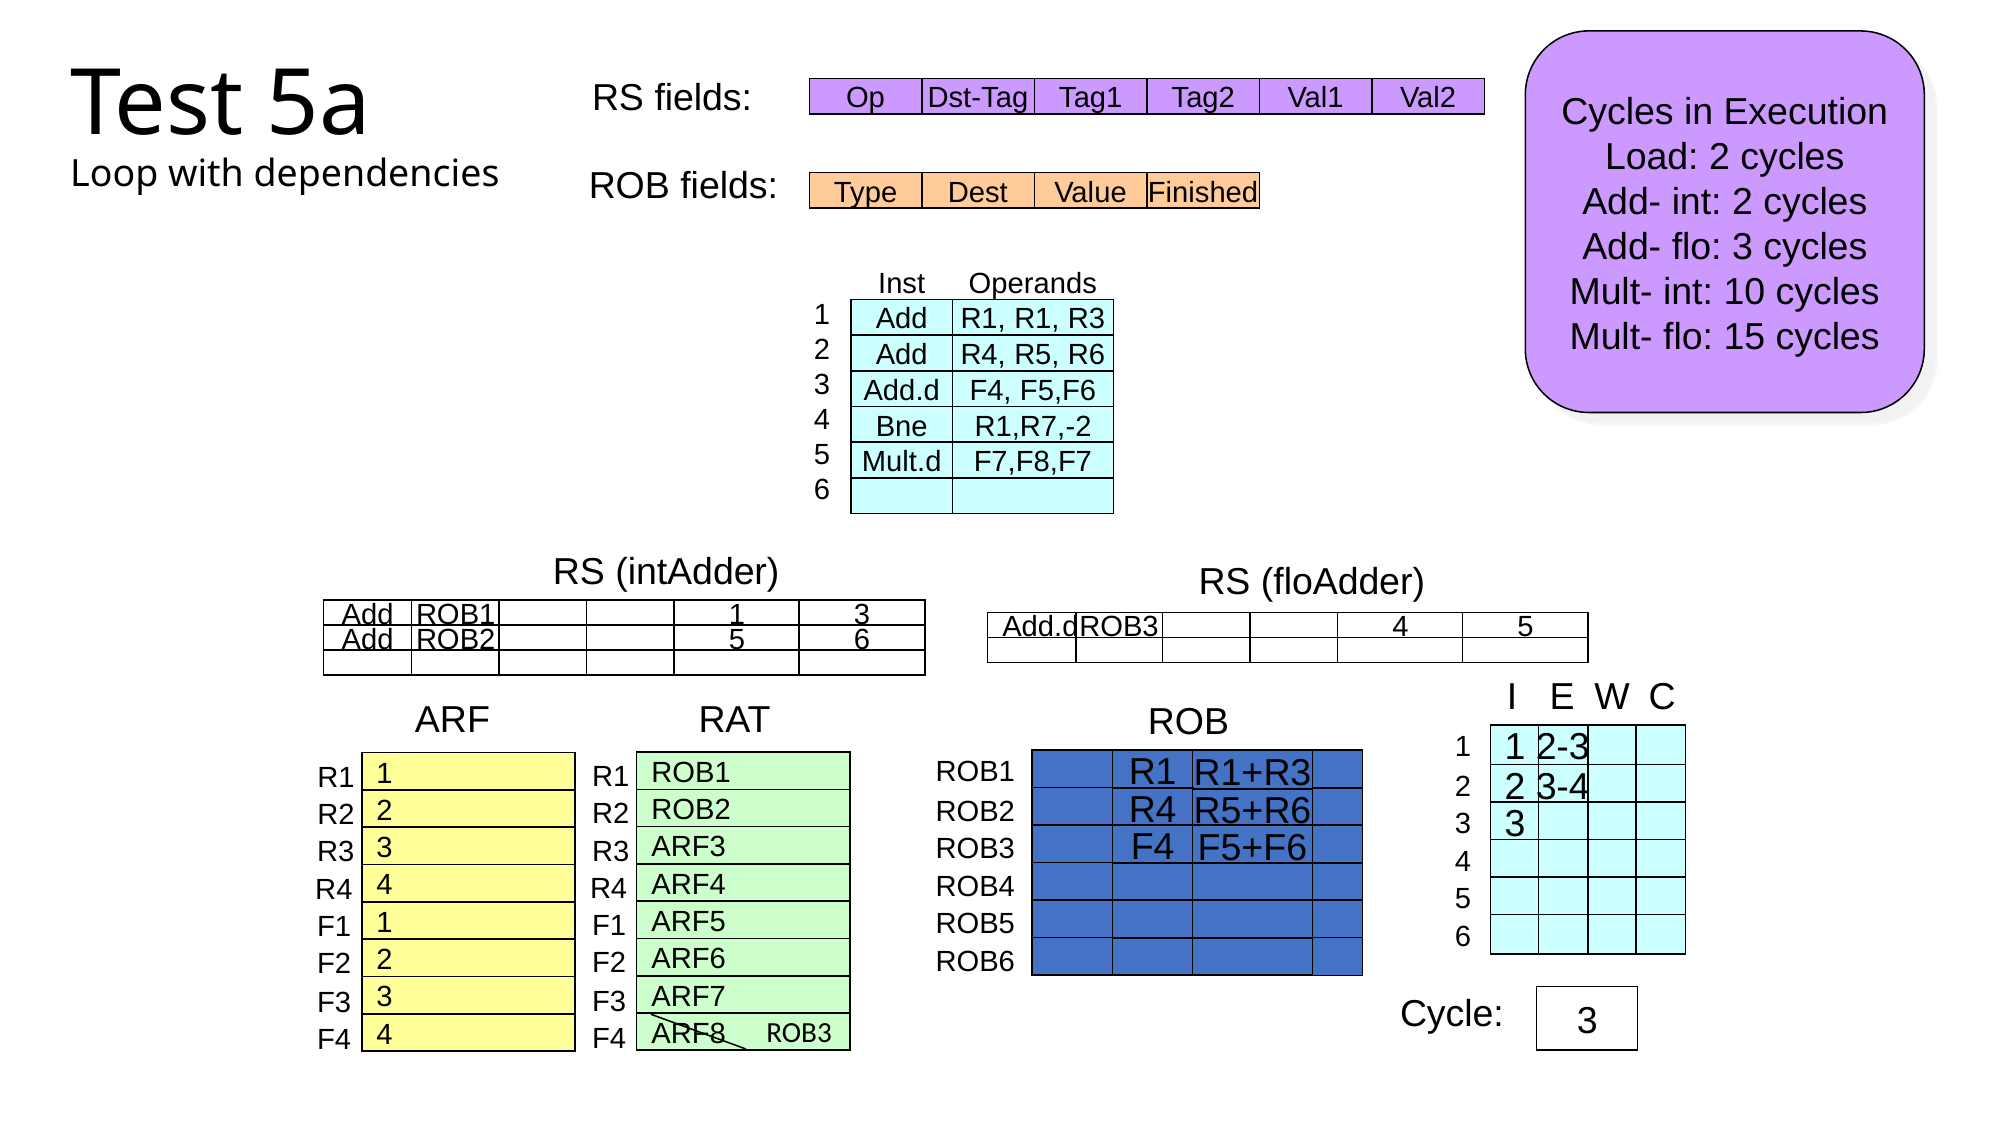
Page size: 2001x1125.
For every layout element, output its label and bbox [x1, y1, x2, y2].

text_box [299, 750, 575, 1064]
text_box [55, 16, 794, 234]
text_box [799, 263, 1114, 514]
text_box [1487, 674, 1687, 715]
text_box [1438, 724, 1488, 955]
text_box [576, 749, 850, 1063]
text_box [683, 687, 786, 748]
text_box [987, 612, 1589, 663]
text_box [809, 172, 1260, 209]
text_box [1536, 986, 1638, 1051]
text_box [1525, 30, 1925, 413]
text_box [1183, 549, 1441, 610]
text_box [400, 687, 505, 748]
text_box [809, 78, 1485, 115]
text_box [1385, 981, 1519, 1042]
text_box [1490, 724, 1686, 955]
text_box [1032, 689, 1363, 976]
text_box [950, 749, 1000, 980]
text_box [323, 539, 925, 675]
